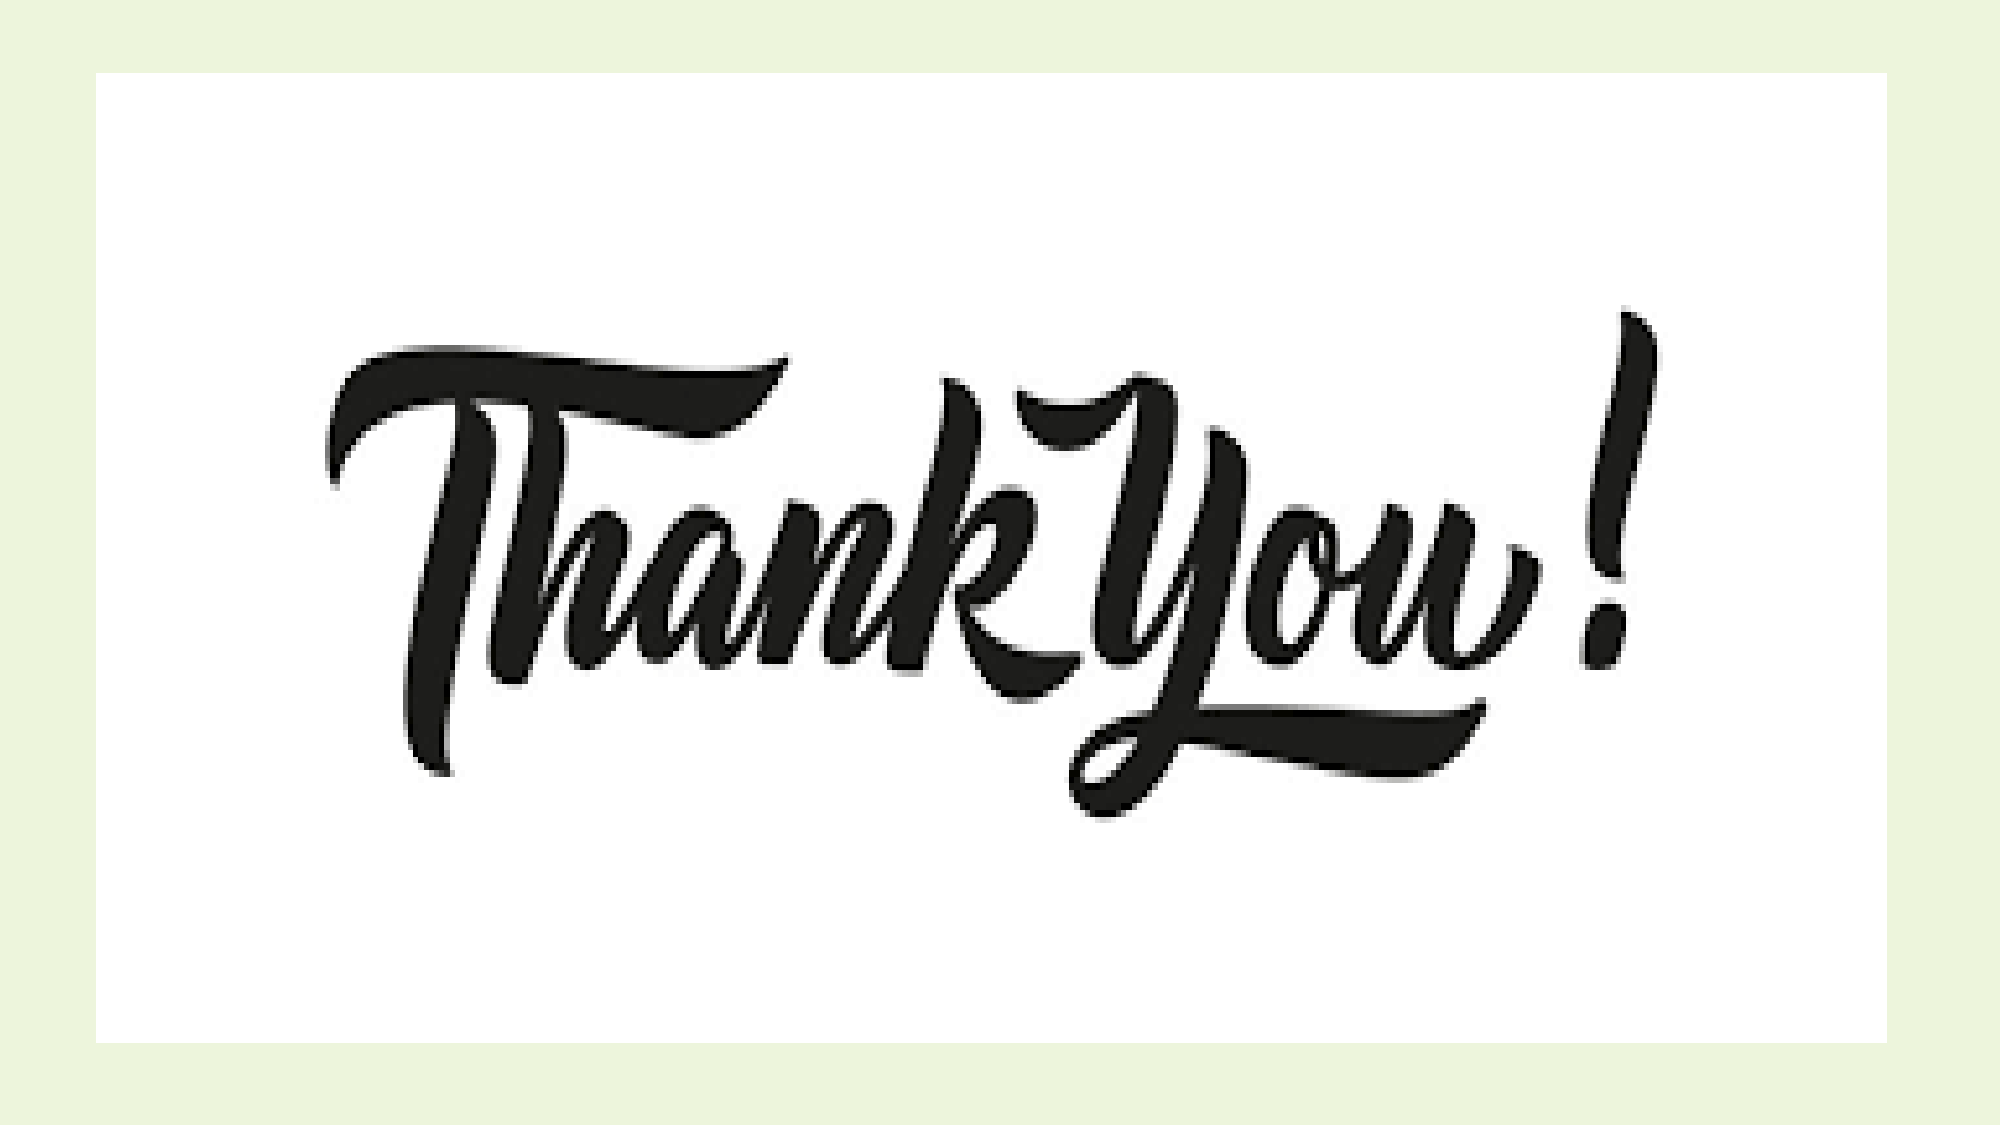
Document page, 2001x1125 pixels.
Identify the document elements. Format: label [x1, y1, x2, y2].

list [96, 73, 1887, 1044]
